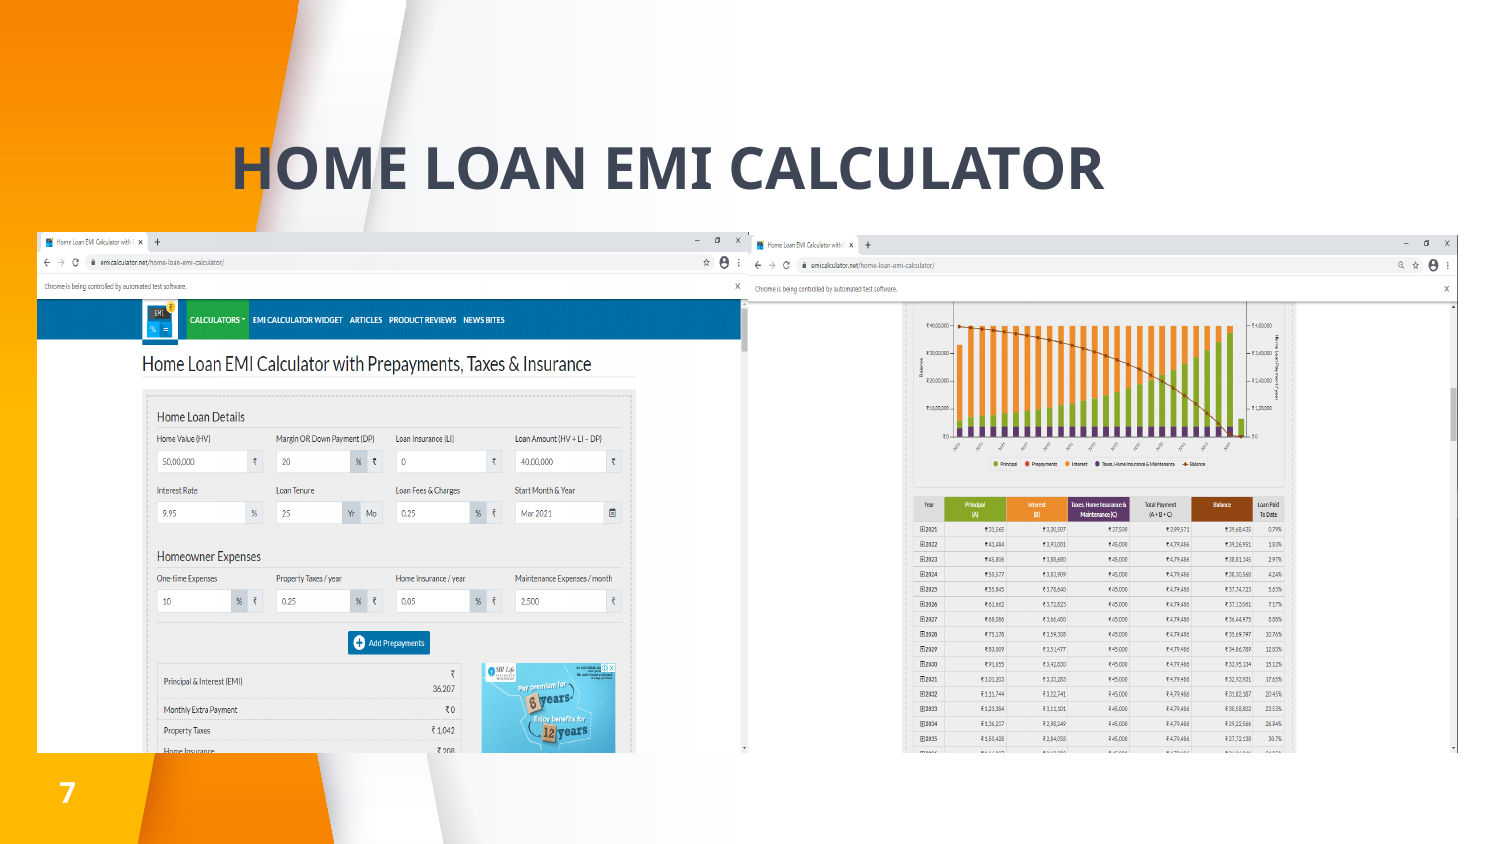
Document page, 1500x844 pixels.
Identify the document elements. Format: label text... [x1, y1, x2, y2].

picture [37, 232, 1458, 753]
title HOME LOAN EMI CALCULATOR [230, 55, 1385, 203]
slide_number 7 [37, 774, 99, 816]
